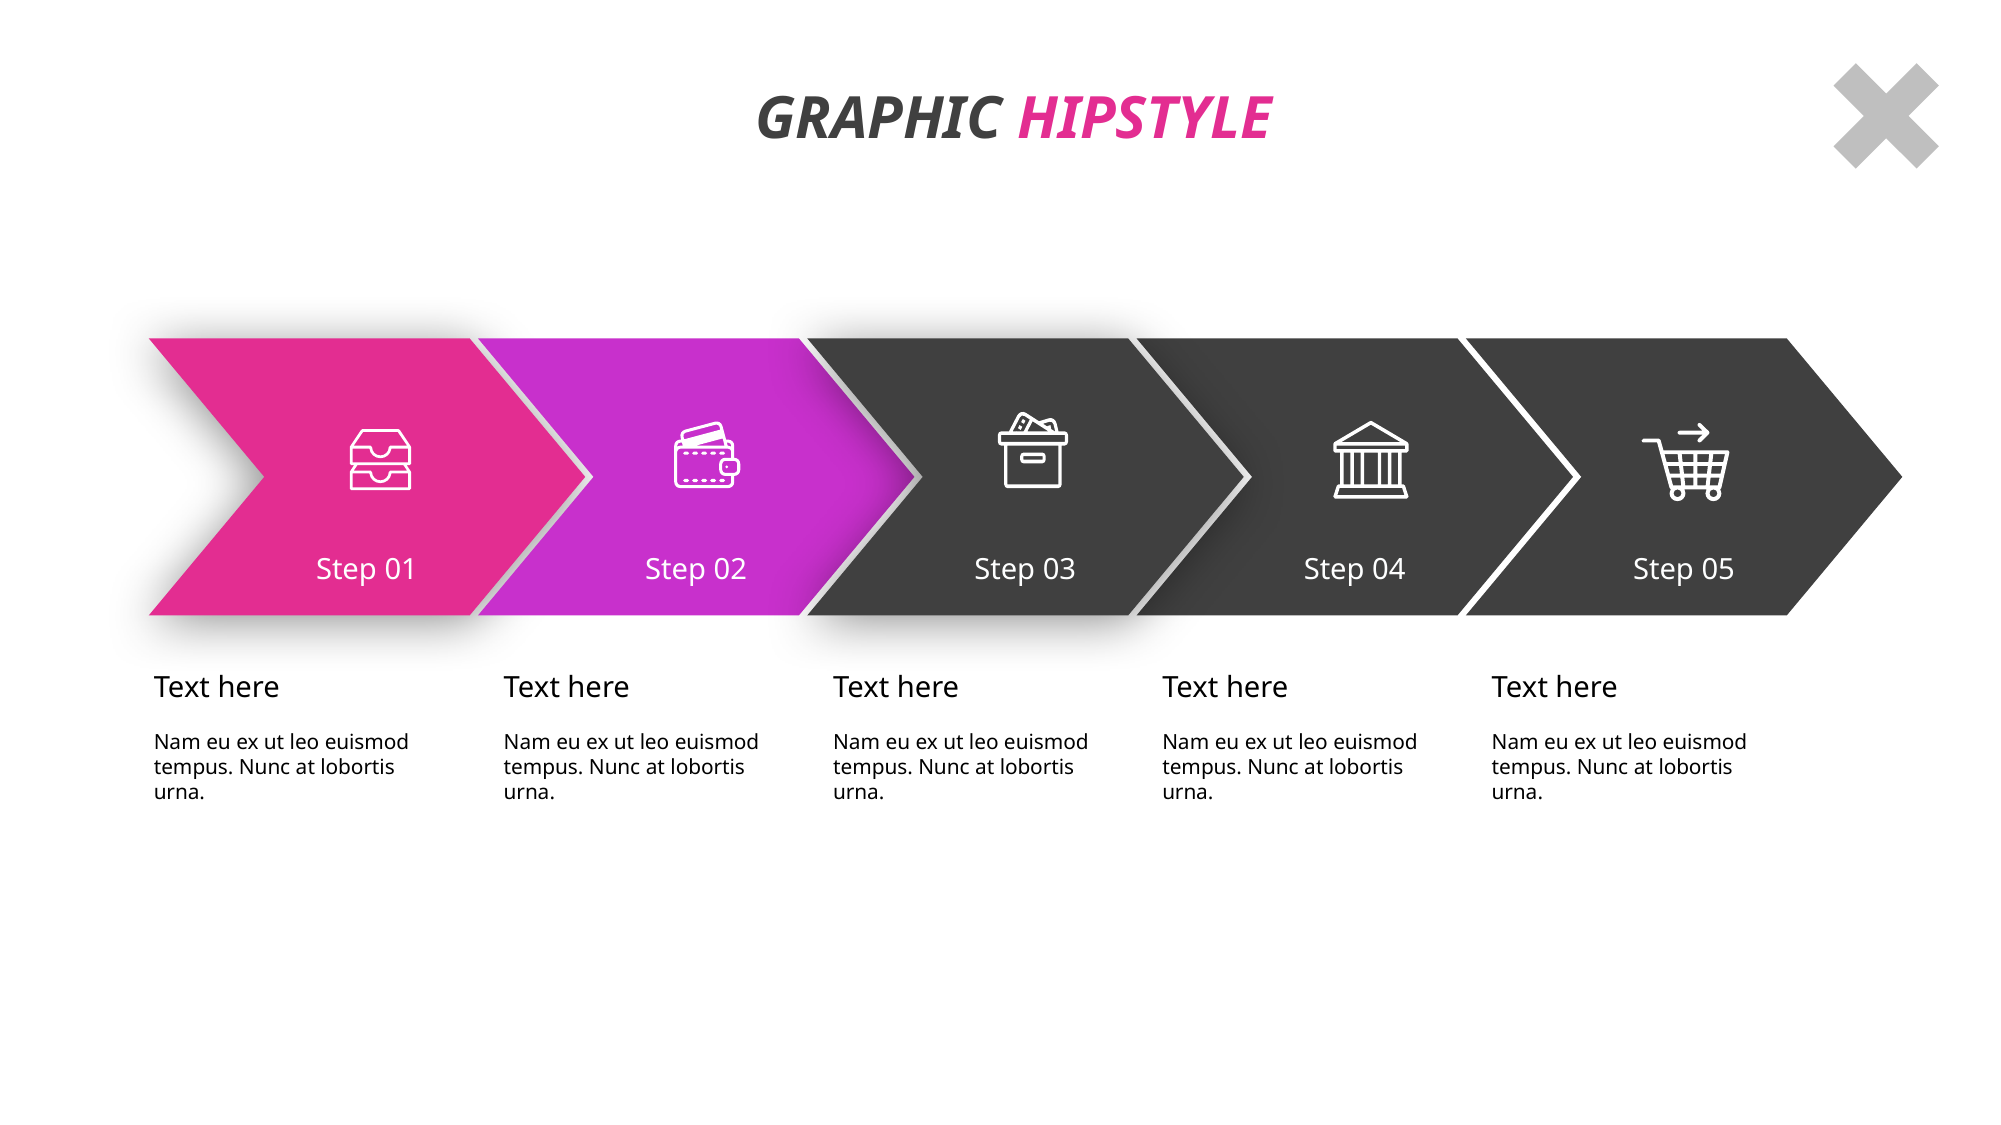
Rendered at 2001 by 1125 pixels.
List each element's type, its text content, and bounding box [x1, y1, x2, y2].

text_box [997, 411, 1069, 489]
text_box [1333, 420, 1409, 499]
text_box Step 01 [146, 337, 587, 617]
text_box [1677, 422, 1710, 443]
text_box Step 03 [805, 337, 1246, 617]
text_box [674, 421, 741, 489]
text_box [1641, 438, 1730, 502]
text_box [1832, 61, 1941, 171]
text_box Text here Nam eu ex ut leo euismod tempus. Nunc at lobortis urna. [1147, 661, 1466, 811]
text_box Text here Nam eu ex ut leo euismod tempus. Nunc at lobortis urna. [818, 661, 1137, 811]
text_box [349, 429, 412, 491]
text_box Step 02 [475, 337, 865, 617]
text_box Step 04 [1166, 337, 1575, 617]
text_box Text here Nam eu ex ut leo euismod tempus. Nunc at lobortis urna. [139, 661, 458, 811]
text_box GRAPHIC HIPSTYLE [731, 73, 1296, 158]
text_box Text here Nam eu ex ut leo euismod tempus. Nunc at lobortis urna. [1476, 661, 1795, 811]
text_box Text here Nam eu ex ut leo euismod tempus. Nunc at lobortis urna. [489, 661, 808, 811]
text_box Step 05 [1463, 337, 1904, 617]
